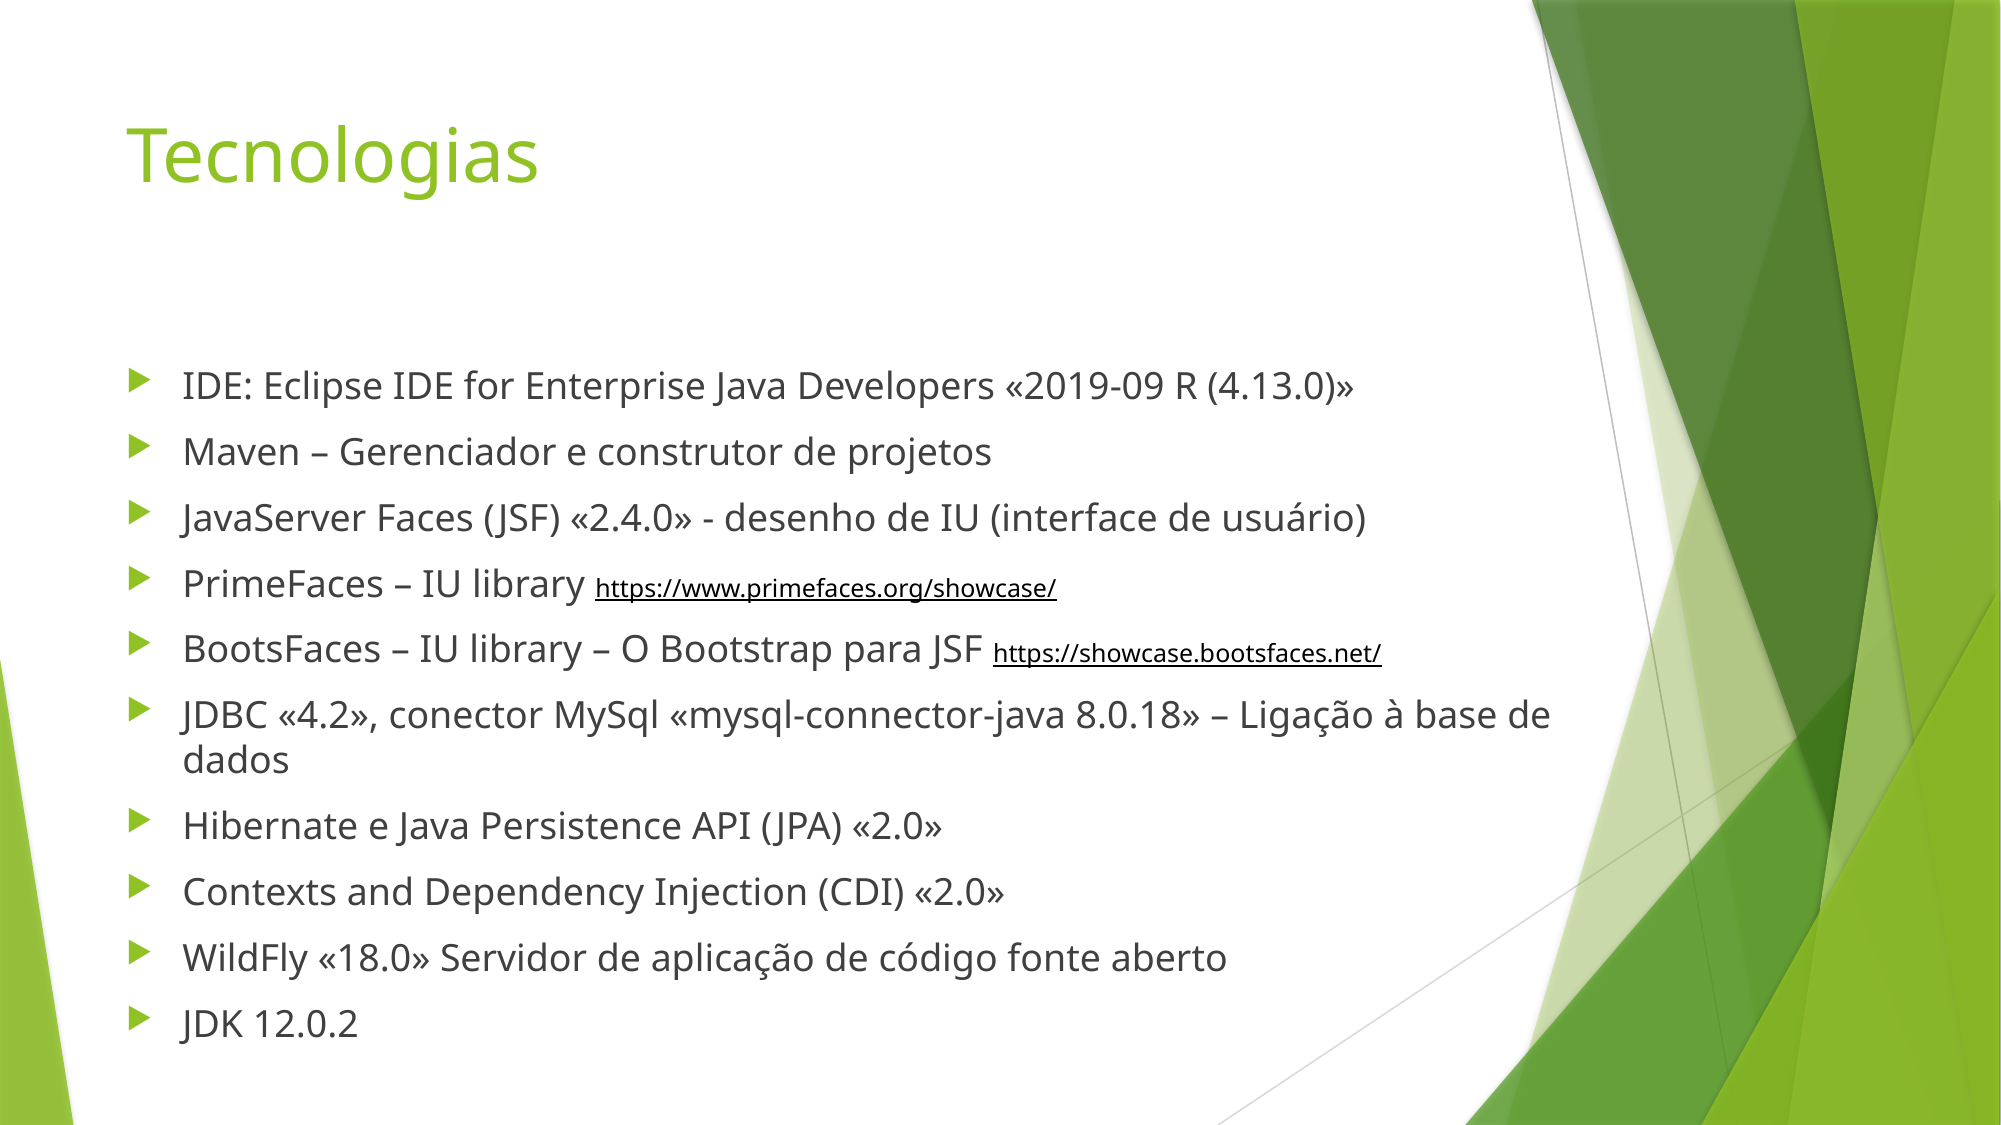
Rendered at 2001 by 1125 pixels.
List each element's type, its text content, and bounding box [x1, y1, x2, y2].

title Tecnologias [111, 99, 1522, 317]
list IDE: Eclipse IDE for Enterprise Java Developers «2019-09 R (4.13.0)» Maven – Gerenciador e construtor de projetos JavaServer Faces (JSF) «2.4.0» - desenho de IU (interface de usuário) PrimeFaces – IU library https://www.primefaces.org/showcase/ BootsFaces – IU library – O Bootstrap para JSF https://showcase.bootsfaces.net/ JDBC «4.2», conector MySql «mysql-connector-java 8.0.18» – Ligação à base de dados Hibernate e Java Persistence API (JPA) «2.0» Contexts and Dependency Injection (CDI) «2.0» WildFly «18.0» Servidor de aplicação de código fonte aberto JDK 12.0.2 [111, 354, 1674, 1052]
